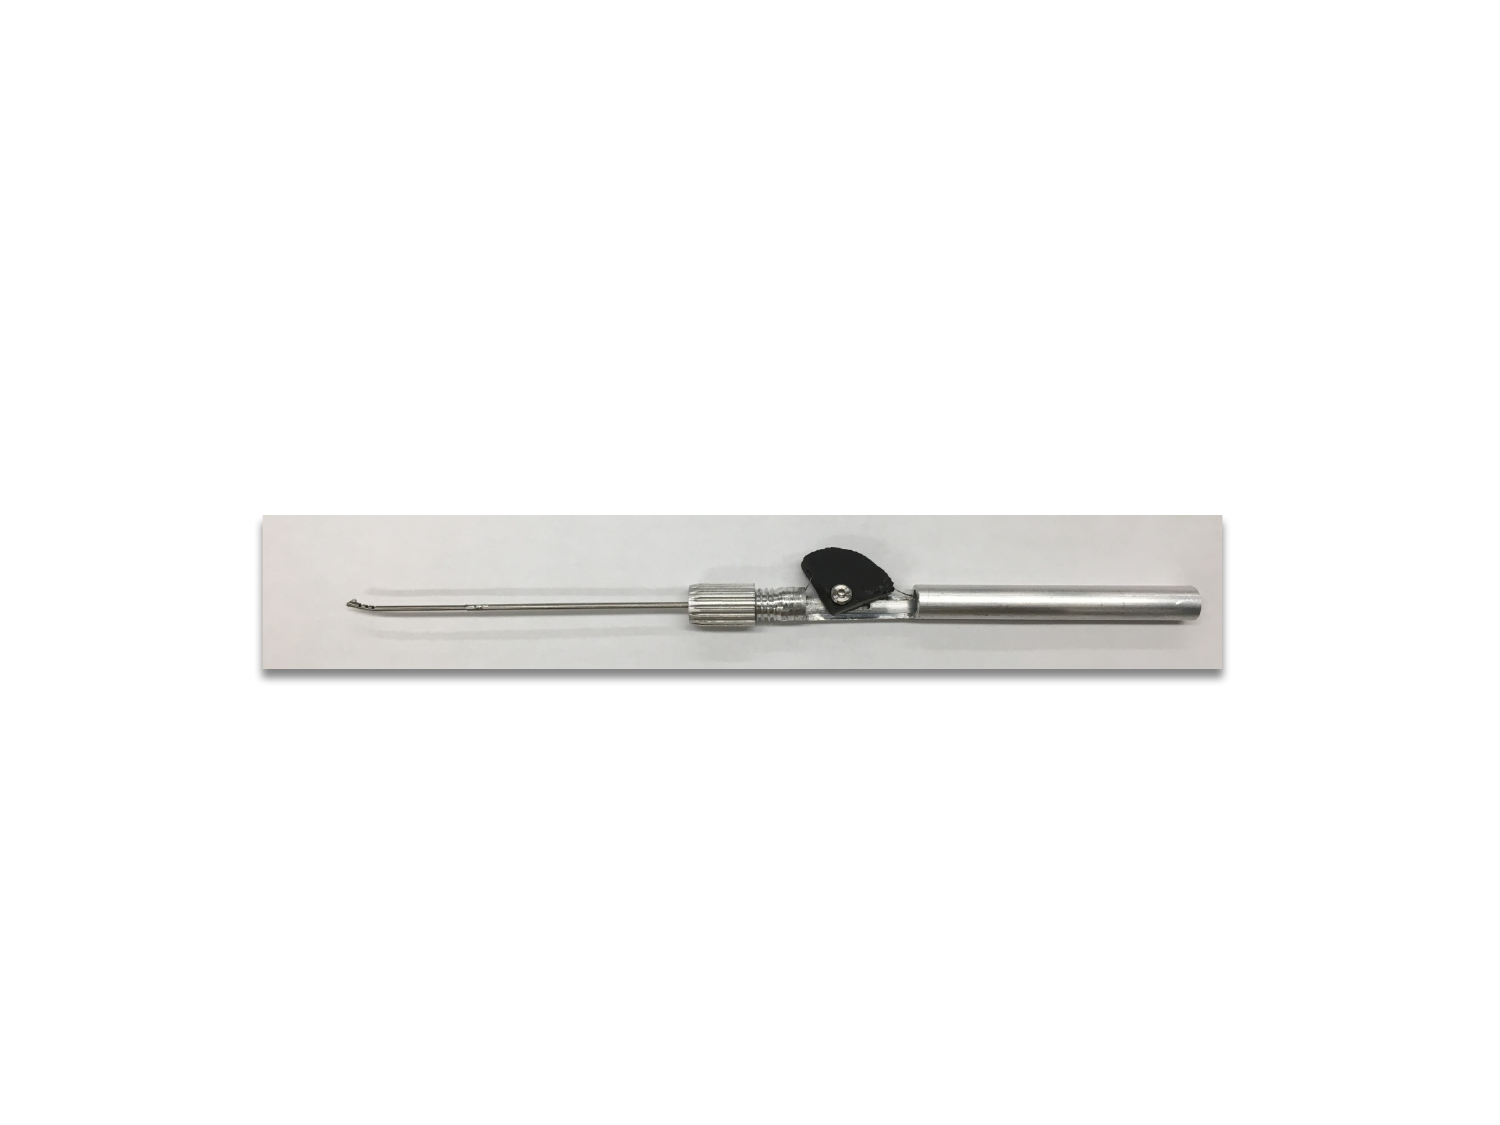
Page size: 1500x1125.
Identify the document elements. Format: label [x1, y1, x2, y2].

picture [262, 514, 1223, 669]
